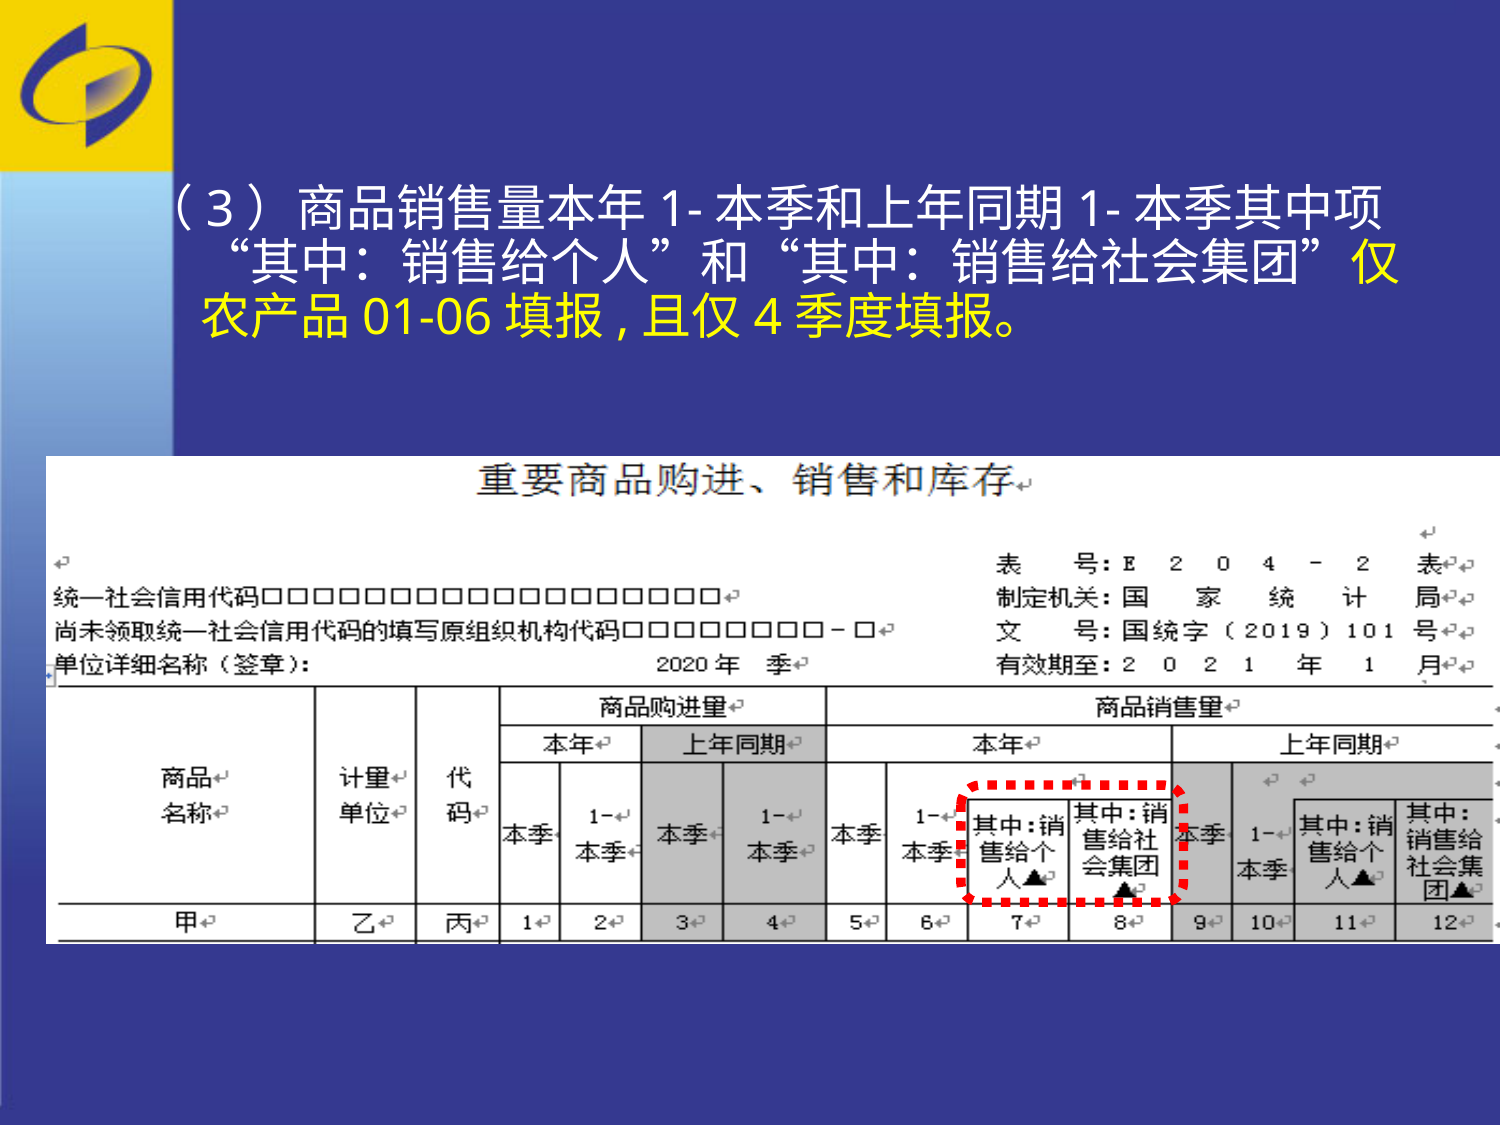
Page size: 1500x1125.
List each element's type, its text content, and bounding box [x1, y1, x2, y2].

text_box （3）商品销售量本年1-本季和上年同期1-本季其中项“其中：销售给个人”和“其中：销售给社会集团”仅农产品01-06填报,且仅4季度填报。 [128, 175, 1454, 364]
picture [0, 0, 1500, 1125]
